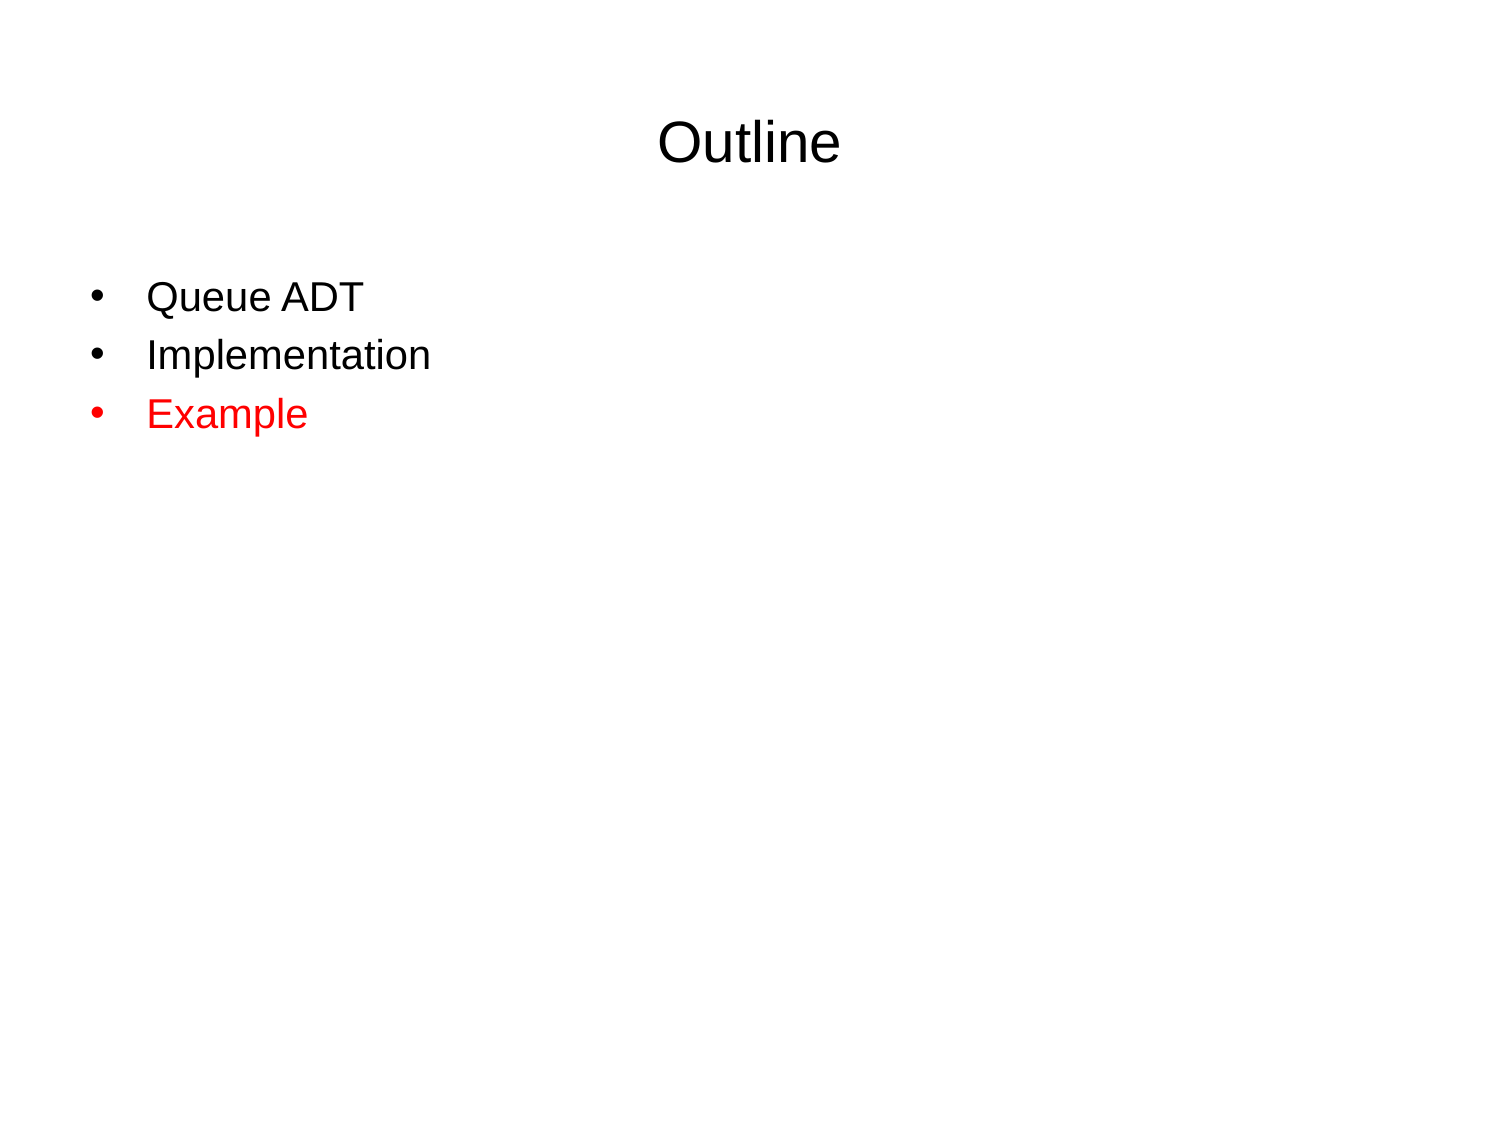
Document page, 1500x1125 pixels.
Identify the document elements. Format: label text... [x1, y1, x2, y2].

list Queue ADT Implementation Example [74, 262, 1426, 1006]
title Outline [74, 44, 1426, 233]
